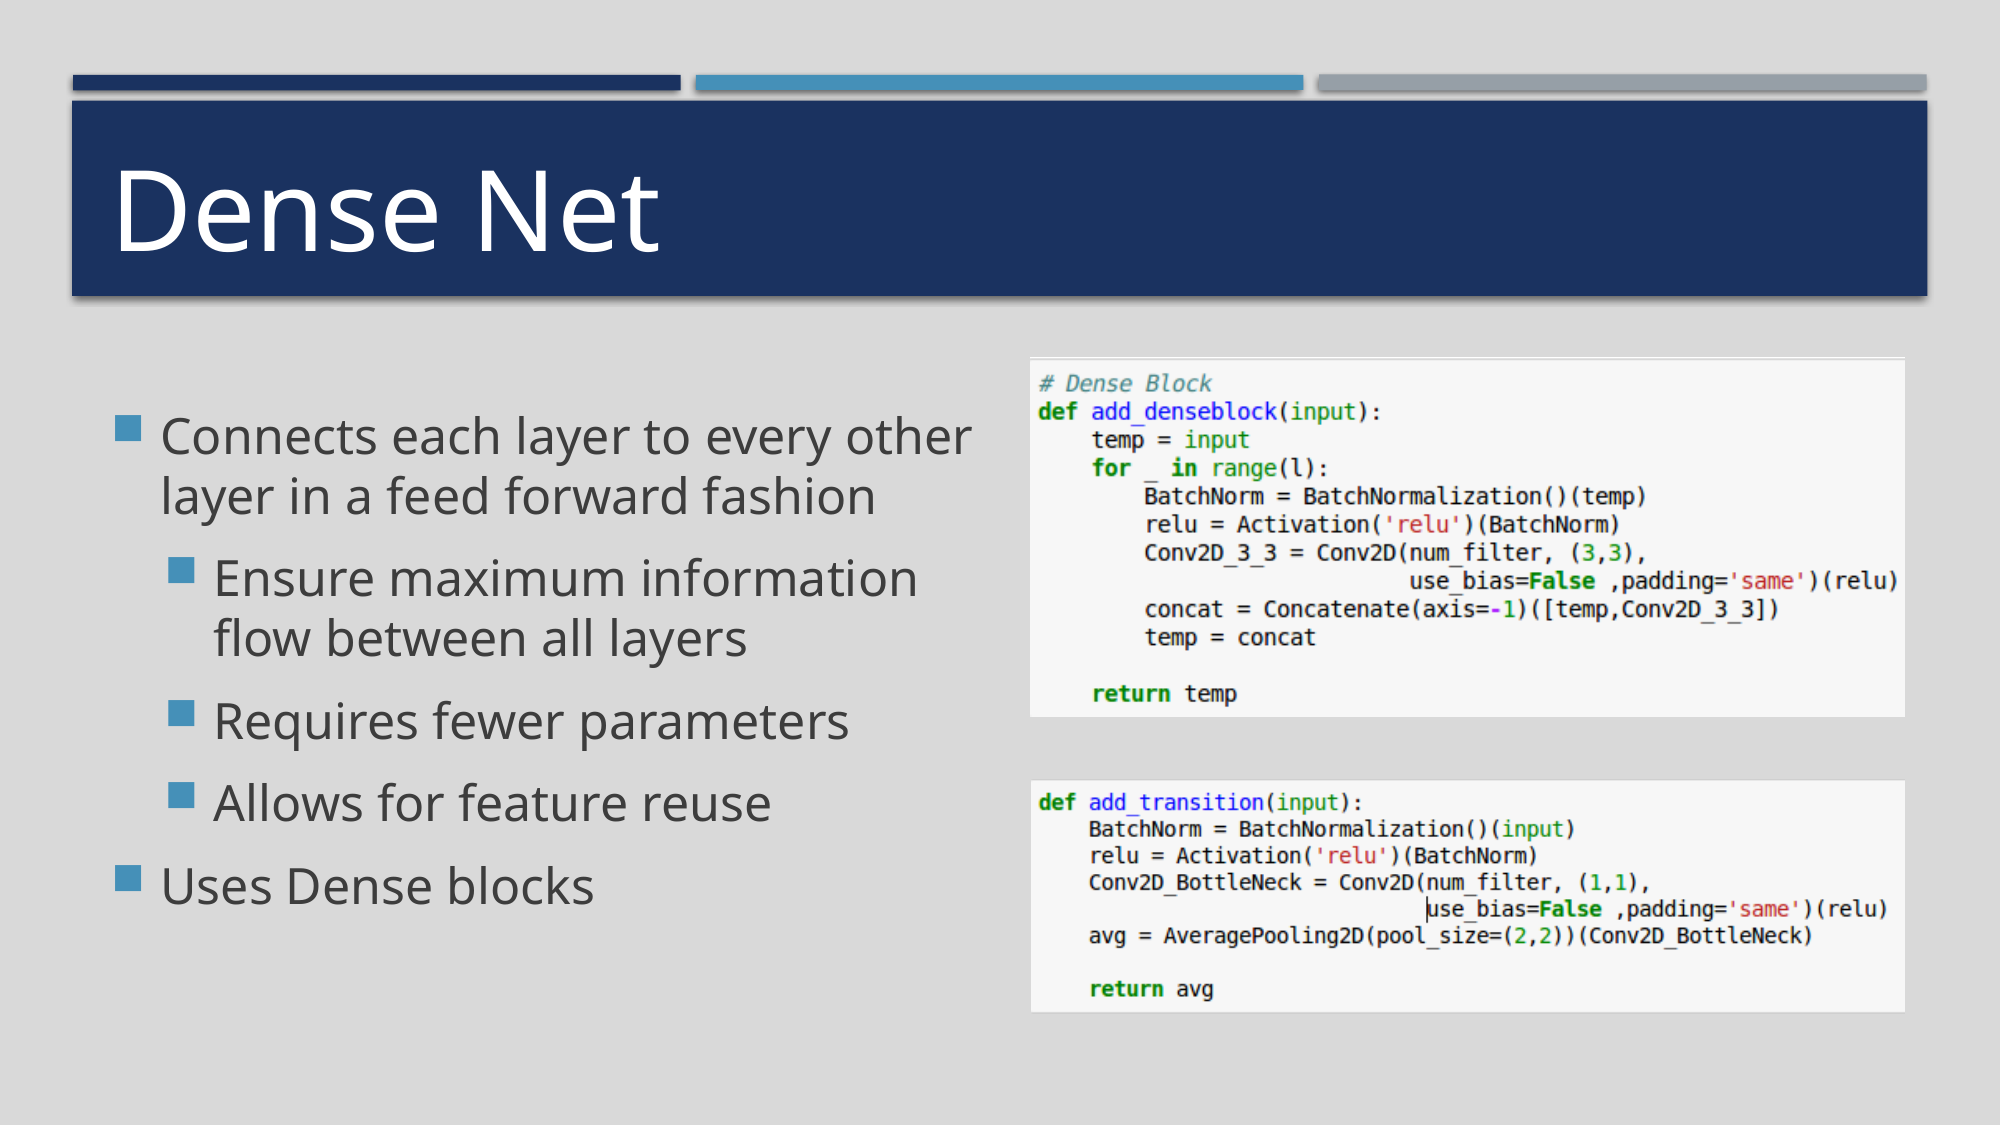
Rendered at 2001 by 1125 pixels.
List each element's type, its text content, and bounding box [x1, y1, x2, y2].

title Dense Net [95, 115, 1905, 282]
picture [1030, 778, 1906, 1015]
picture [1030, 357, 1906, 718]
list Connects each layer to every other layer in a feed forward fashion Ensure maximum information flow between all layers Requires fewer parameters Allows for feature reuse Uses Dense blocks [95, 357, 1010, 962]
